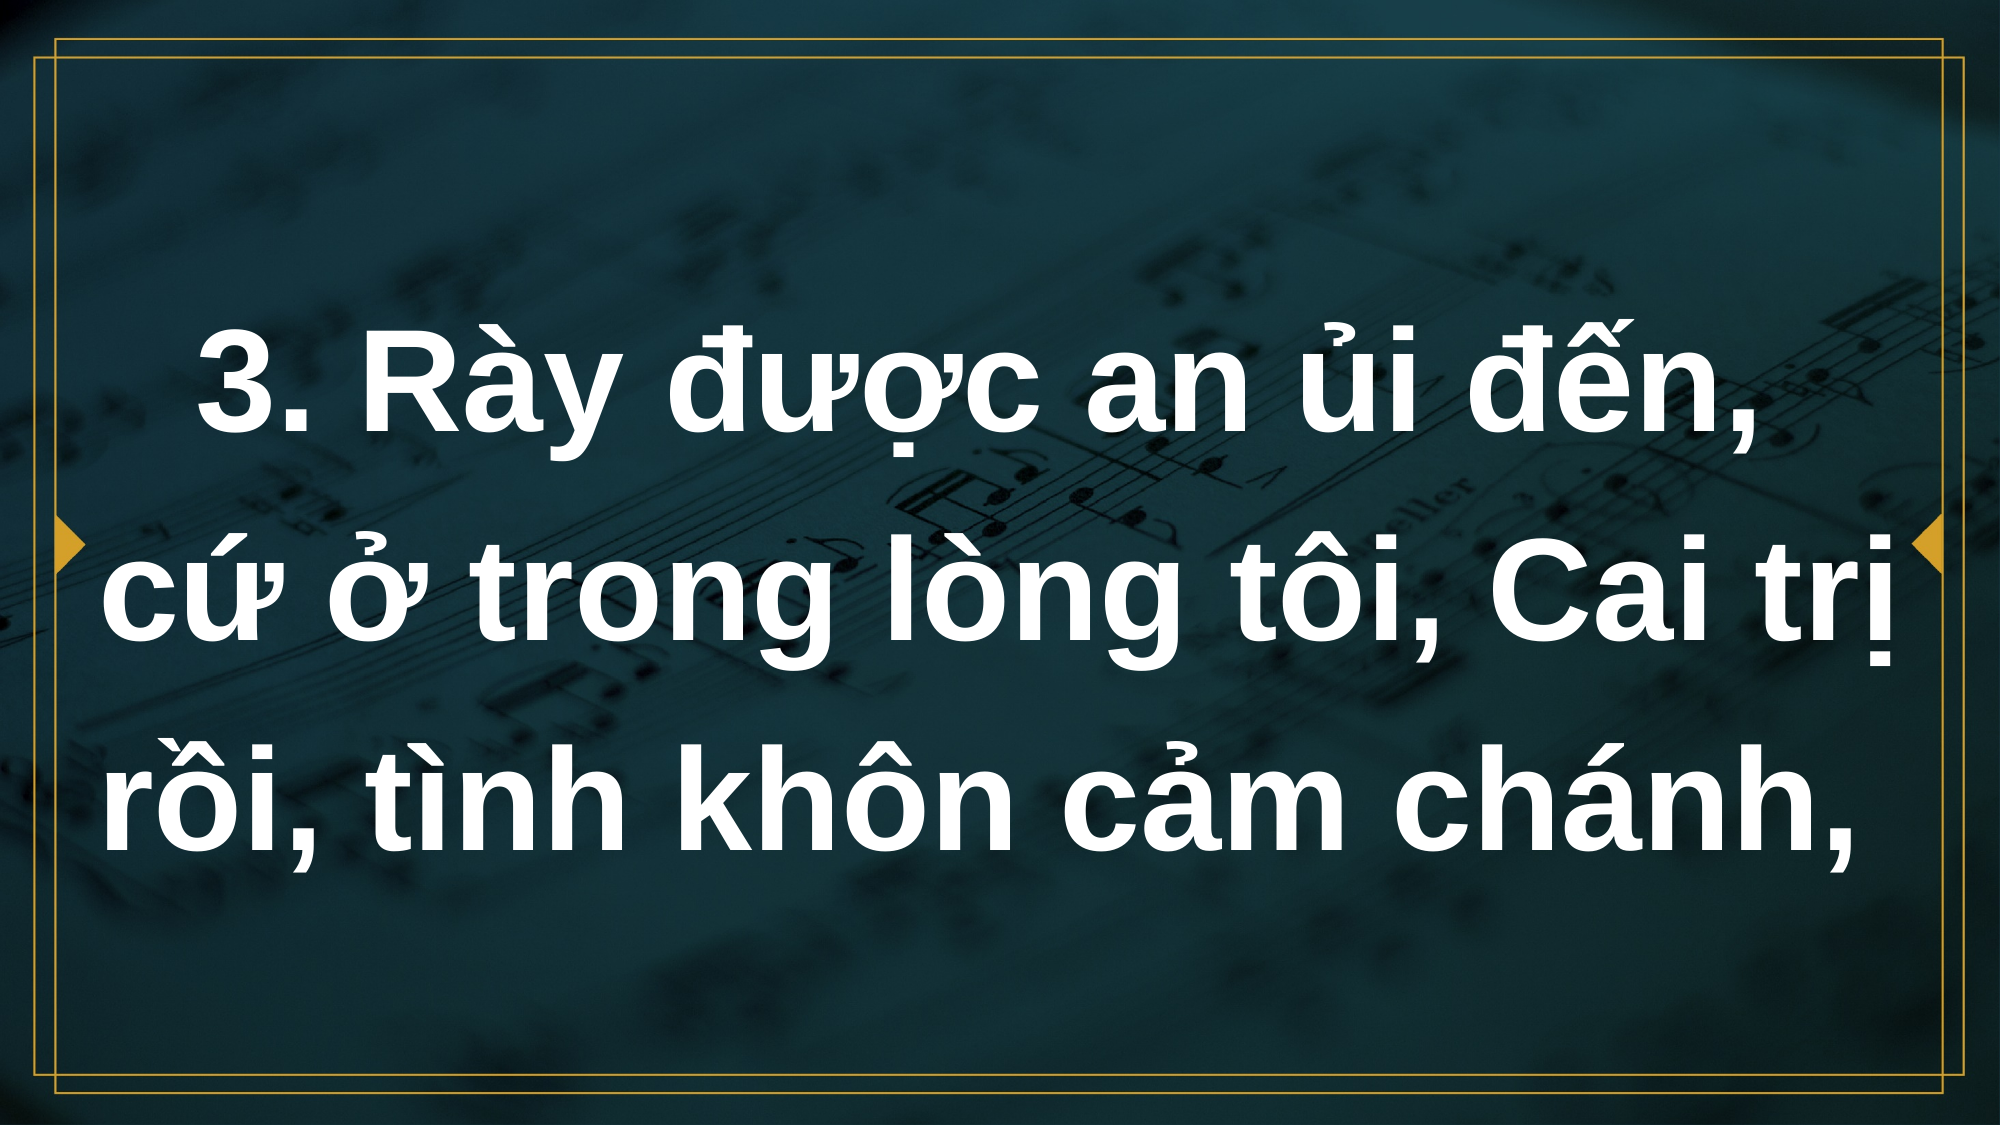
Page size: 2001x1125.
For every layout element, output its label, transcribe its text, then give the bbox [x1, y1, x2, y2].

title 3. Rày được an ủi đến, cứ ở trong lòng tôi, Cai trị rồi, tình khôn cảm chánh, [55, 53, 1945, 1077]
picture [0, 0, 2000, 1125]
